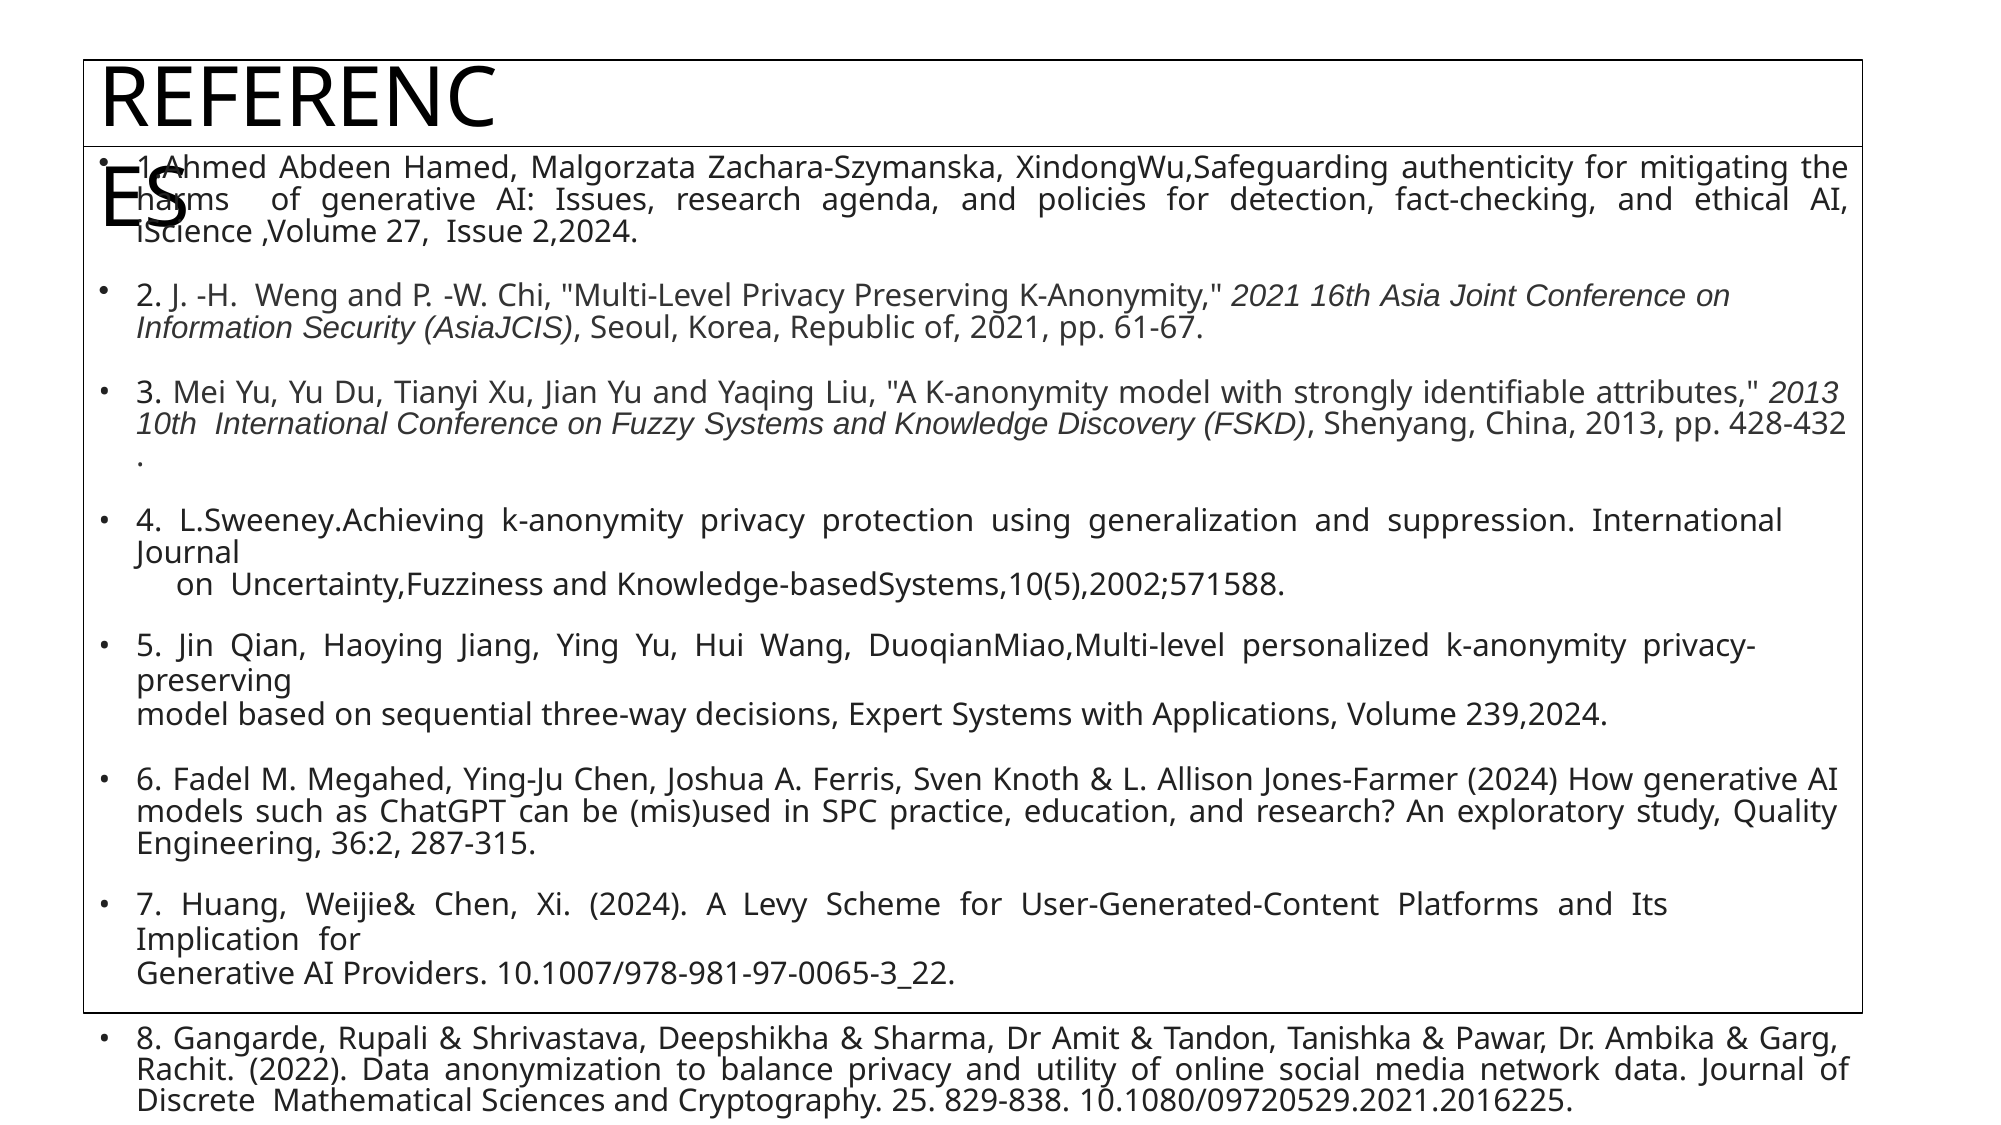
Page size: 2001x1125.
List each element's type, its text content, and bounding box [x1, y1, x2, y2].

title REFERENCES [96, 40, 526, 145]
text_box 1.Ahmed Abdeen Hamed, Malgorzata Zachara-Szymanska, XindongWu,Safeguarding authenticity for mitigating the harms of generative AI: Issues, research agenda, and policies for detection, fact-checking, and ethical AI, iScience ,Volume 27, Issue 2,2024. 2. J. -H. Weng and P. -W. Chi, "Multi-Level Privacy Preserving K-Anonymity," 2021 16th Asia Joint Conference on Information Security (AsiaJCIS), Seoul, Korea, Republic of, 2021, pp. 61-67. 3. Mei Yu, Yu Du, Tianyi Xu, Jian Yu and Yaqing Liu, "A K-anonymity model with strongly identifiable attributes," 2013 10th International Conference on Fuzzy Systems and Knowledge Discovery (FSKD), Shenyang, China, 2013, pp. 428-432 . 4. L.Sweeney.Achieving k-anonymity privacy protection using generalization and suppression. International Journal on Uncertainty,Fuzziness and Knowledge-basedSystems,10(5),2002;571588. 5. Jin Qian, Haoying Jiang, Ying Yu, Hui Wang, DuoqianMiao,Multi-level personalized k-anonymity privacy-preserving model based on sequential three-way decisions, Expert Systems with Applications, Volume 239,2024. 6. Fadel M. Megahed, Ying-Ju Chen, Joshua A. Ferris, Sven Knoth & L. Allison Jones-Farmer (2024) How generative AI models such as ChatGPT can be (mis)used in SPC practice, education, and research? An exploratory study, Quality Engineering, 36:2, 287-315. 7. Huang, Weijie& Chen, Xi. (2024). A Levy Scheme for User-Generated-Content Platforms and Its Implication for Generative AI Providers. 10.1007/978-981-97-0065-3_22. 8. Gangarde, Rupali & Shrivastava, Deepshikha & Sharma, Dr Amit & Tandon, Tanishka & Pawar, Dr. Ambika & Garg, Rachit. (2022). Data anonymization to balance privacy and utility of online social media network data. Journal of Discrete Mathematical Sciences and Cryptography. 25. 829-838. 10.1080/09720529.2021.2016225. [96, 145, 1850, 1119]
text_box [1850, 146, 1863, 1014]
text_box [83, 146, 96, 1014]
text_box [83, 60, 96, 146]
text_box [526, 60, 1863, 146]
